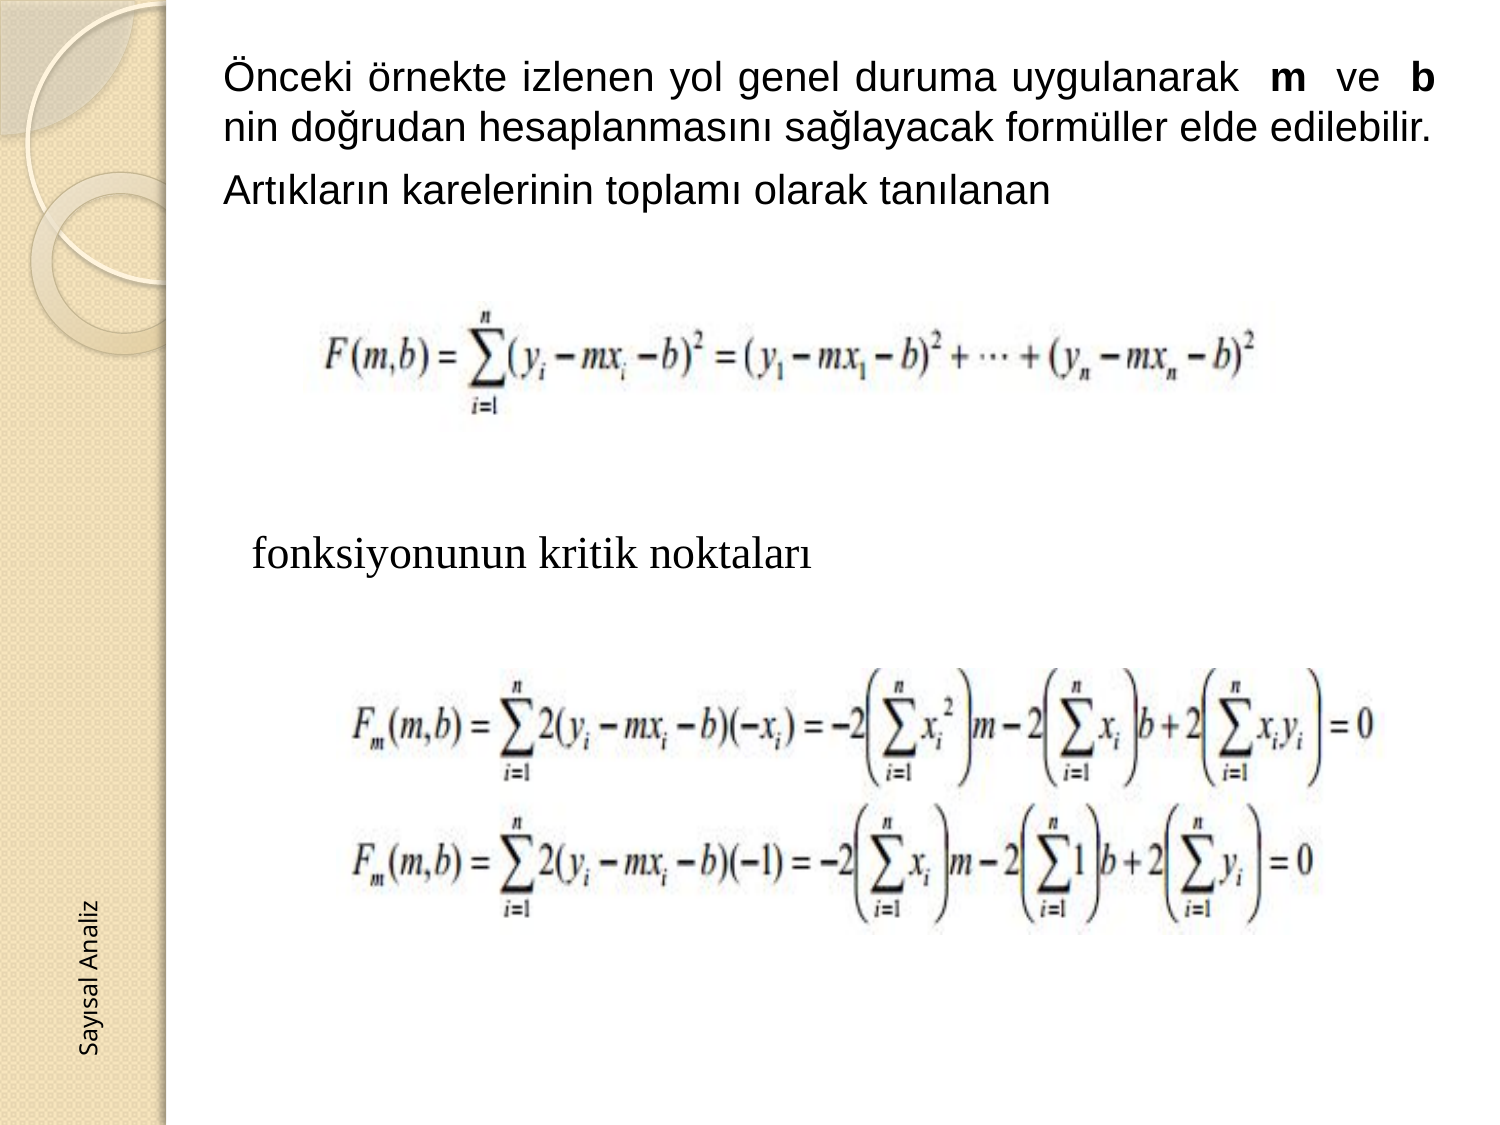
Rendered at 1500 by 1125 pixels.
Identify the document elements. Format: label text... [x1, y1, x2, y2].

picture [336, 668, 1387, 936]
text_box Sayısal Analiz [64, 397, 110, 1072]
picture [302, 300, 1291, 432]
list Önceki örnekte izlenen yol genel duruma uygulanarak m ve b nin doğrudan hesaplanmasını sağlayacak formüller elde edilebilir. Artıkların karelerinin toplamı olarak tanılanan [194, 42, 1466, 1025]
text_box fonksiyonunun kritik noktaları [236, 515, 828, 585]
